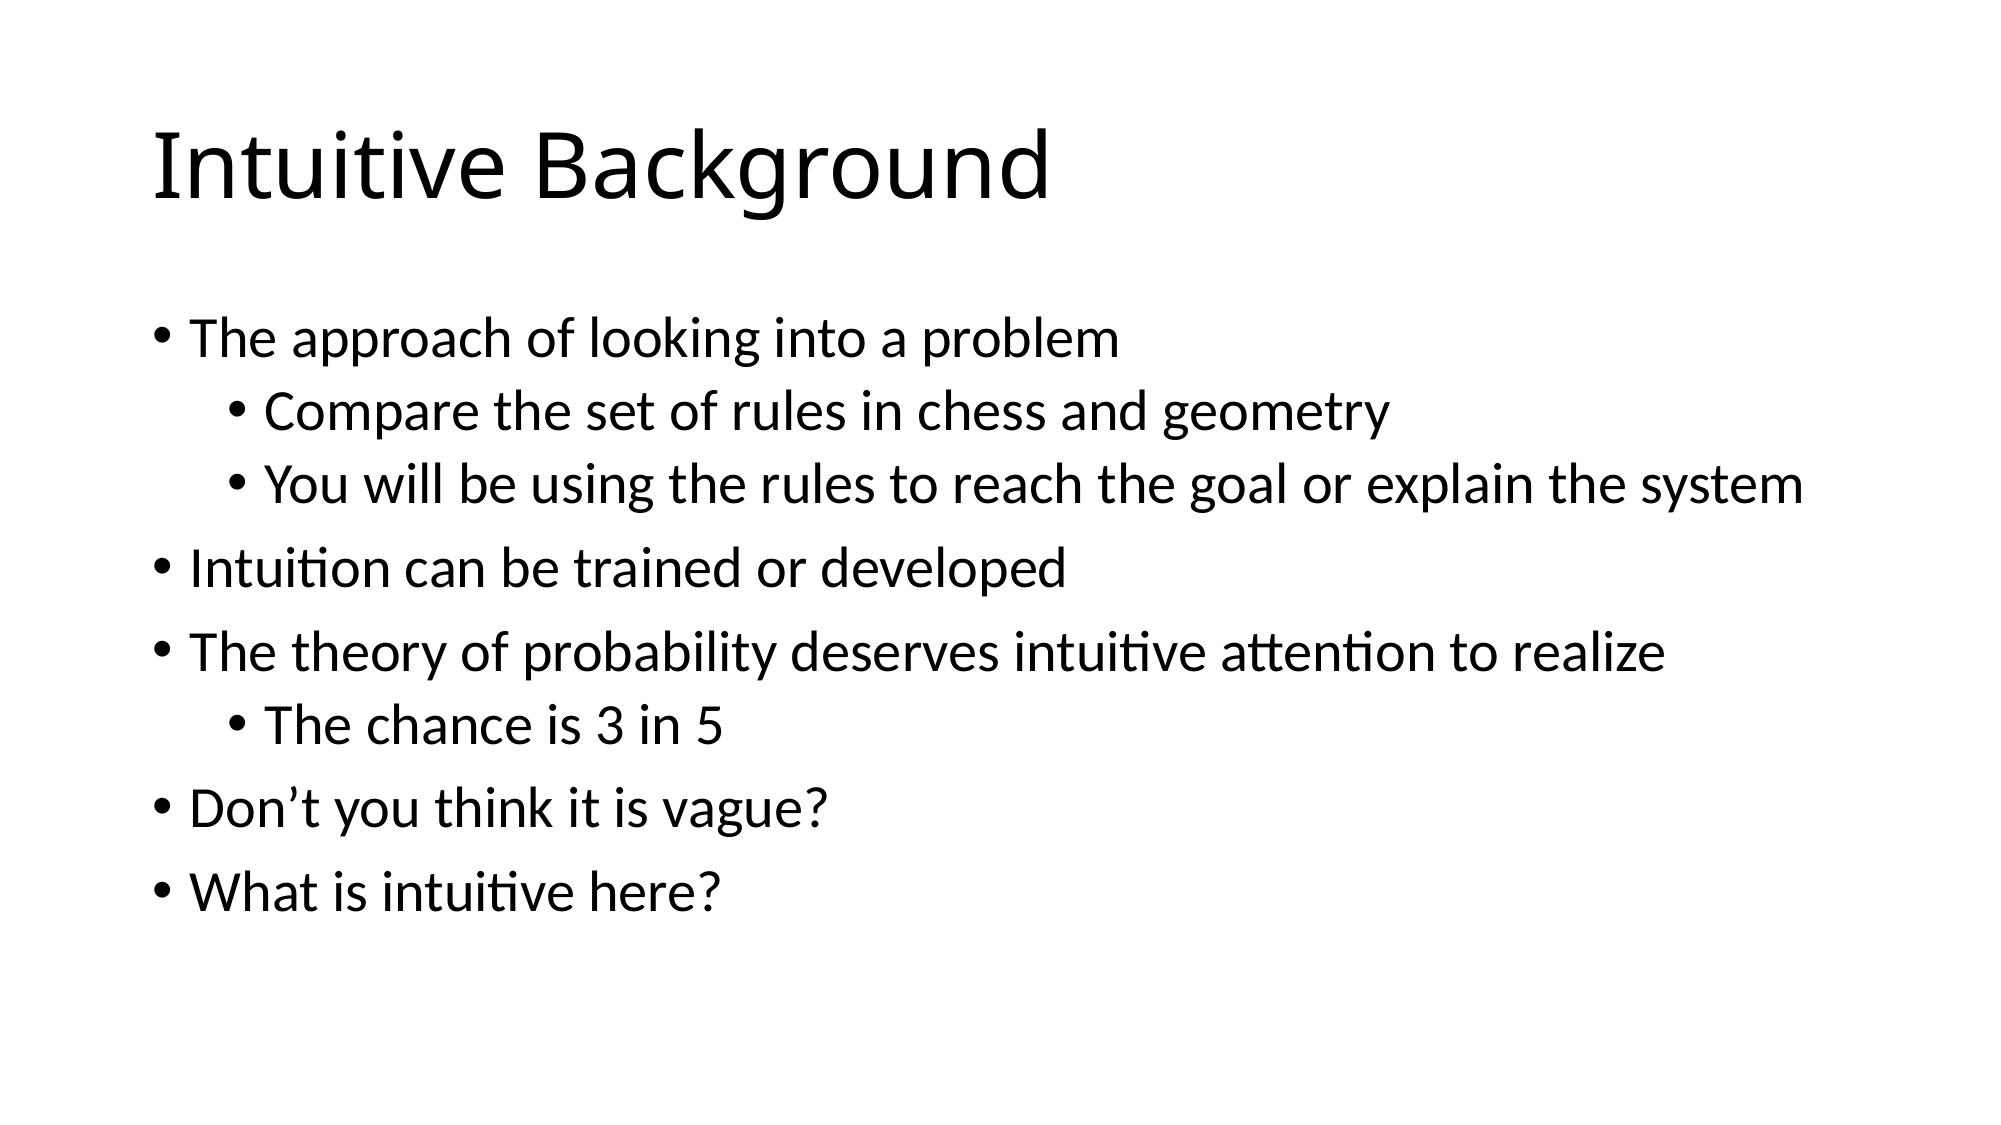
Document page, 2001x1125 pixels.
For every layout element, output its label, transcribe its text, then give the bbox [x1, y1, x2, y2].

title Intuitive Background [137, 59, 1863, 278]
list The approach of looking into a problem Compare the set of rules in chess and geometry You will be using the rules to reach the goal or explain the system Intuition can be trained or developed The theory of probability deserves intuitive attention to realize The chance is 3 in 5 Don’t you think it is vague? What is intuitive here? [137, 299, 1863, 962]
